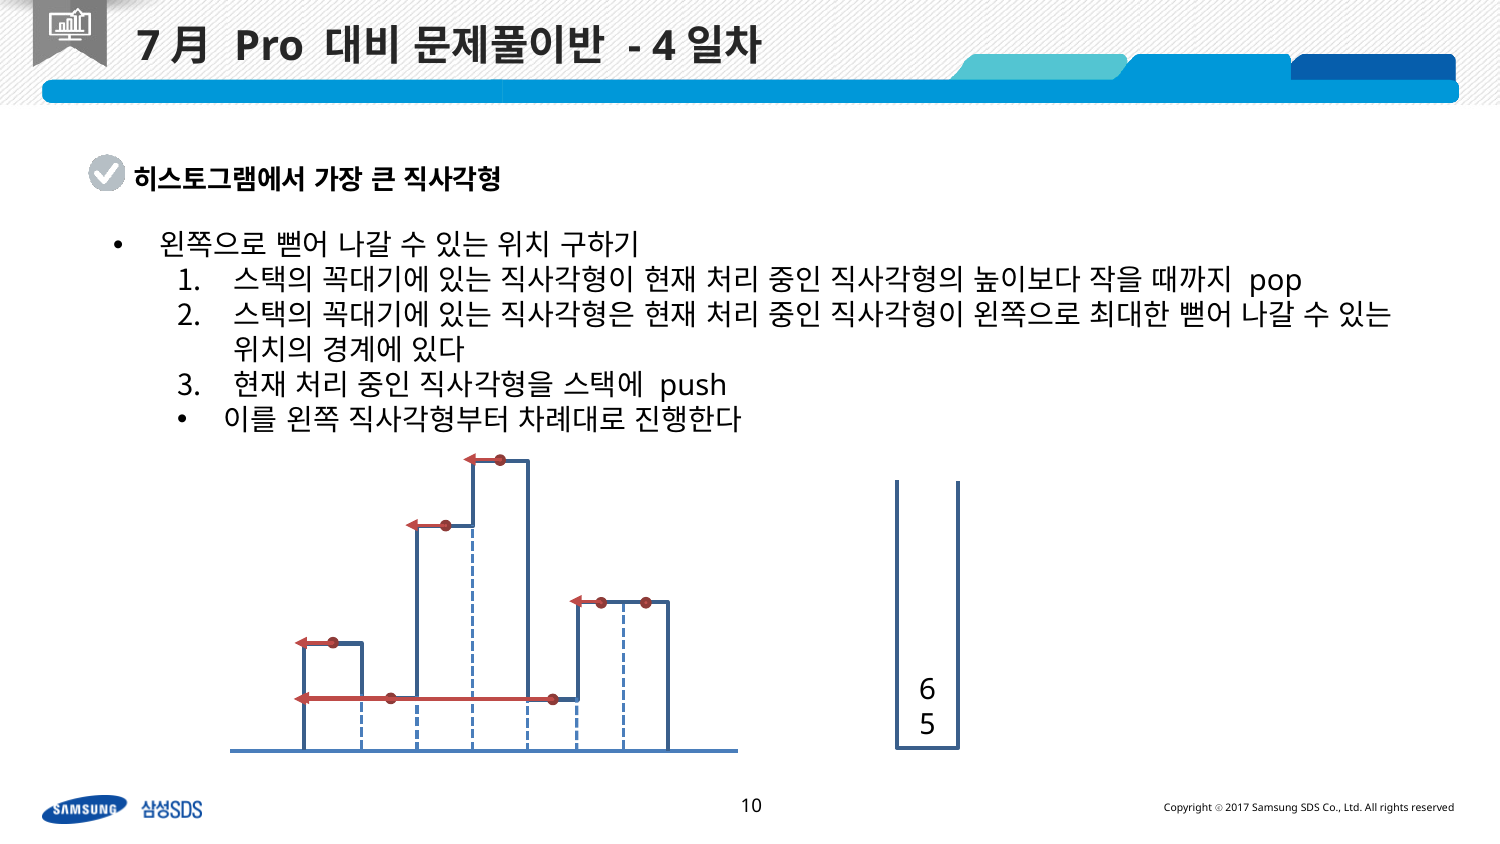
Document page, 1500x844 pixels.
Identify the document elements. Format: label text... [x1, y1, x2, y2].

picture [0, 0, 1500, 127]
title 7月 Pro 대비 문제풀이반 - 4일차 [123, 8, 1474, 79]
picture [42, 795, 202, 824]
text_box 왼쪽으로 뻗어 나갈 수 있는 위치 구하기 스택의 꼭대기에 있는 직사각형이 현재 처리 중인 직사각형의 높이보다 작을 때까지 pop 스택의 꼭대기에 있는 직사각형은 현재 처리 중인 직사각형이 왼쪽으로 최대한 뻗어 나갈 수 있는 위치의 경계에 있다 현재 처리 중인 직사각형을 스택에 push 이를 왼쪽 직사각형부터 차례대로 진행한다 [86, 207, 1438, 755]
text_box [40, 138, 1016, 197]
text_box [229, 460, 739, 753]
text_box 6 5 [895, 480, 960, 750]
text_box [495, 454, 506, 458]
